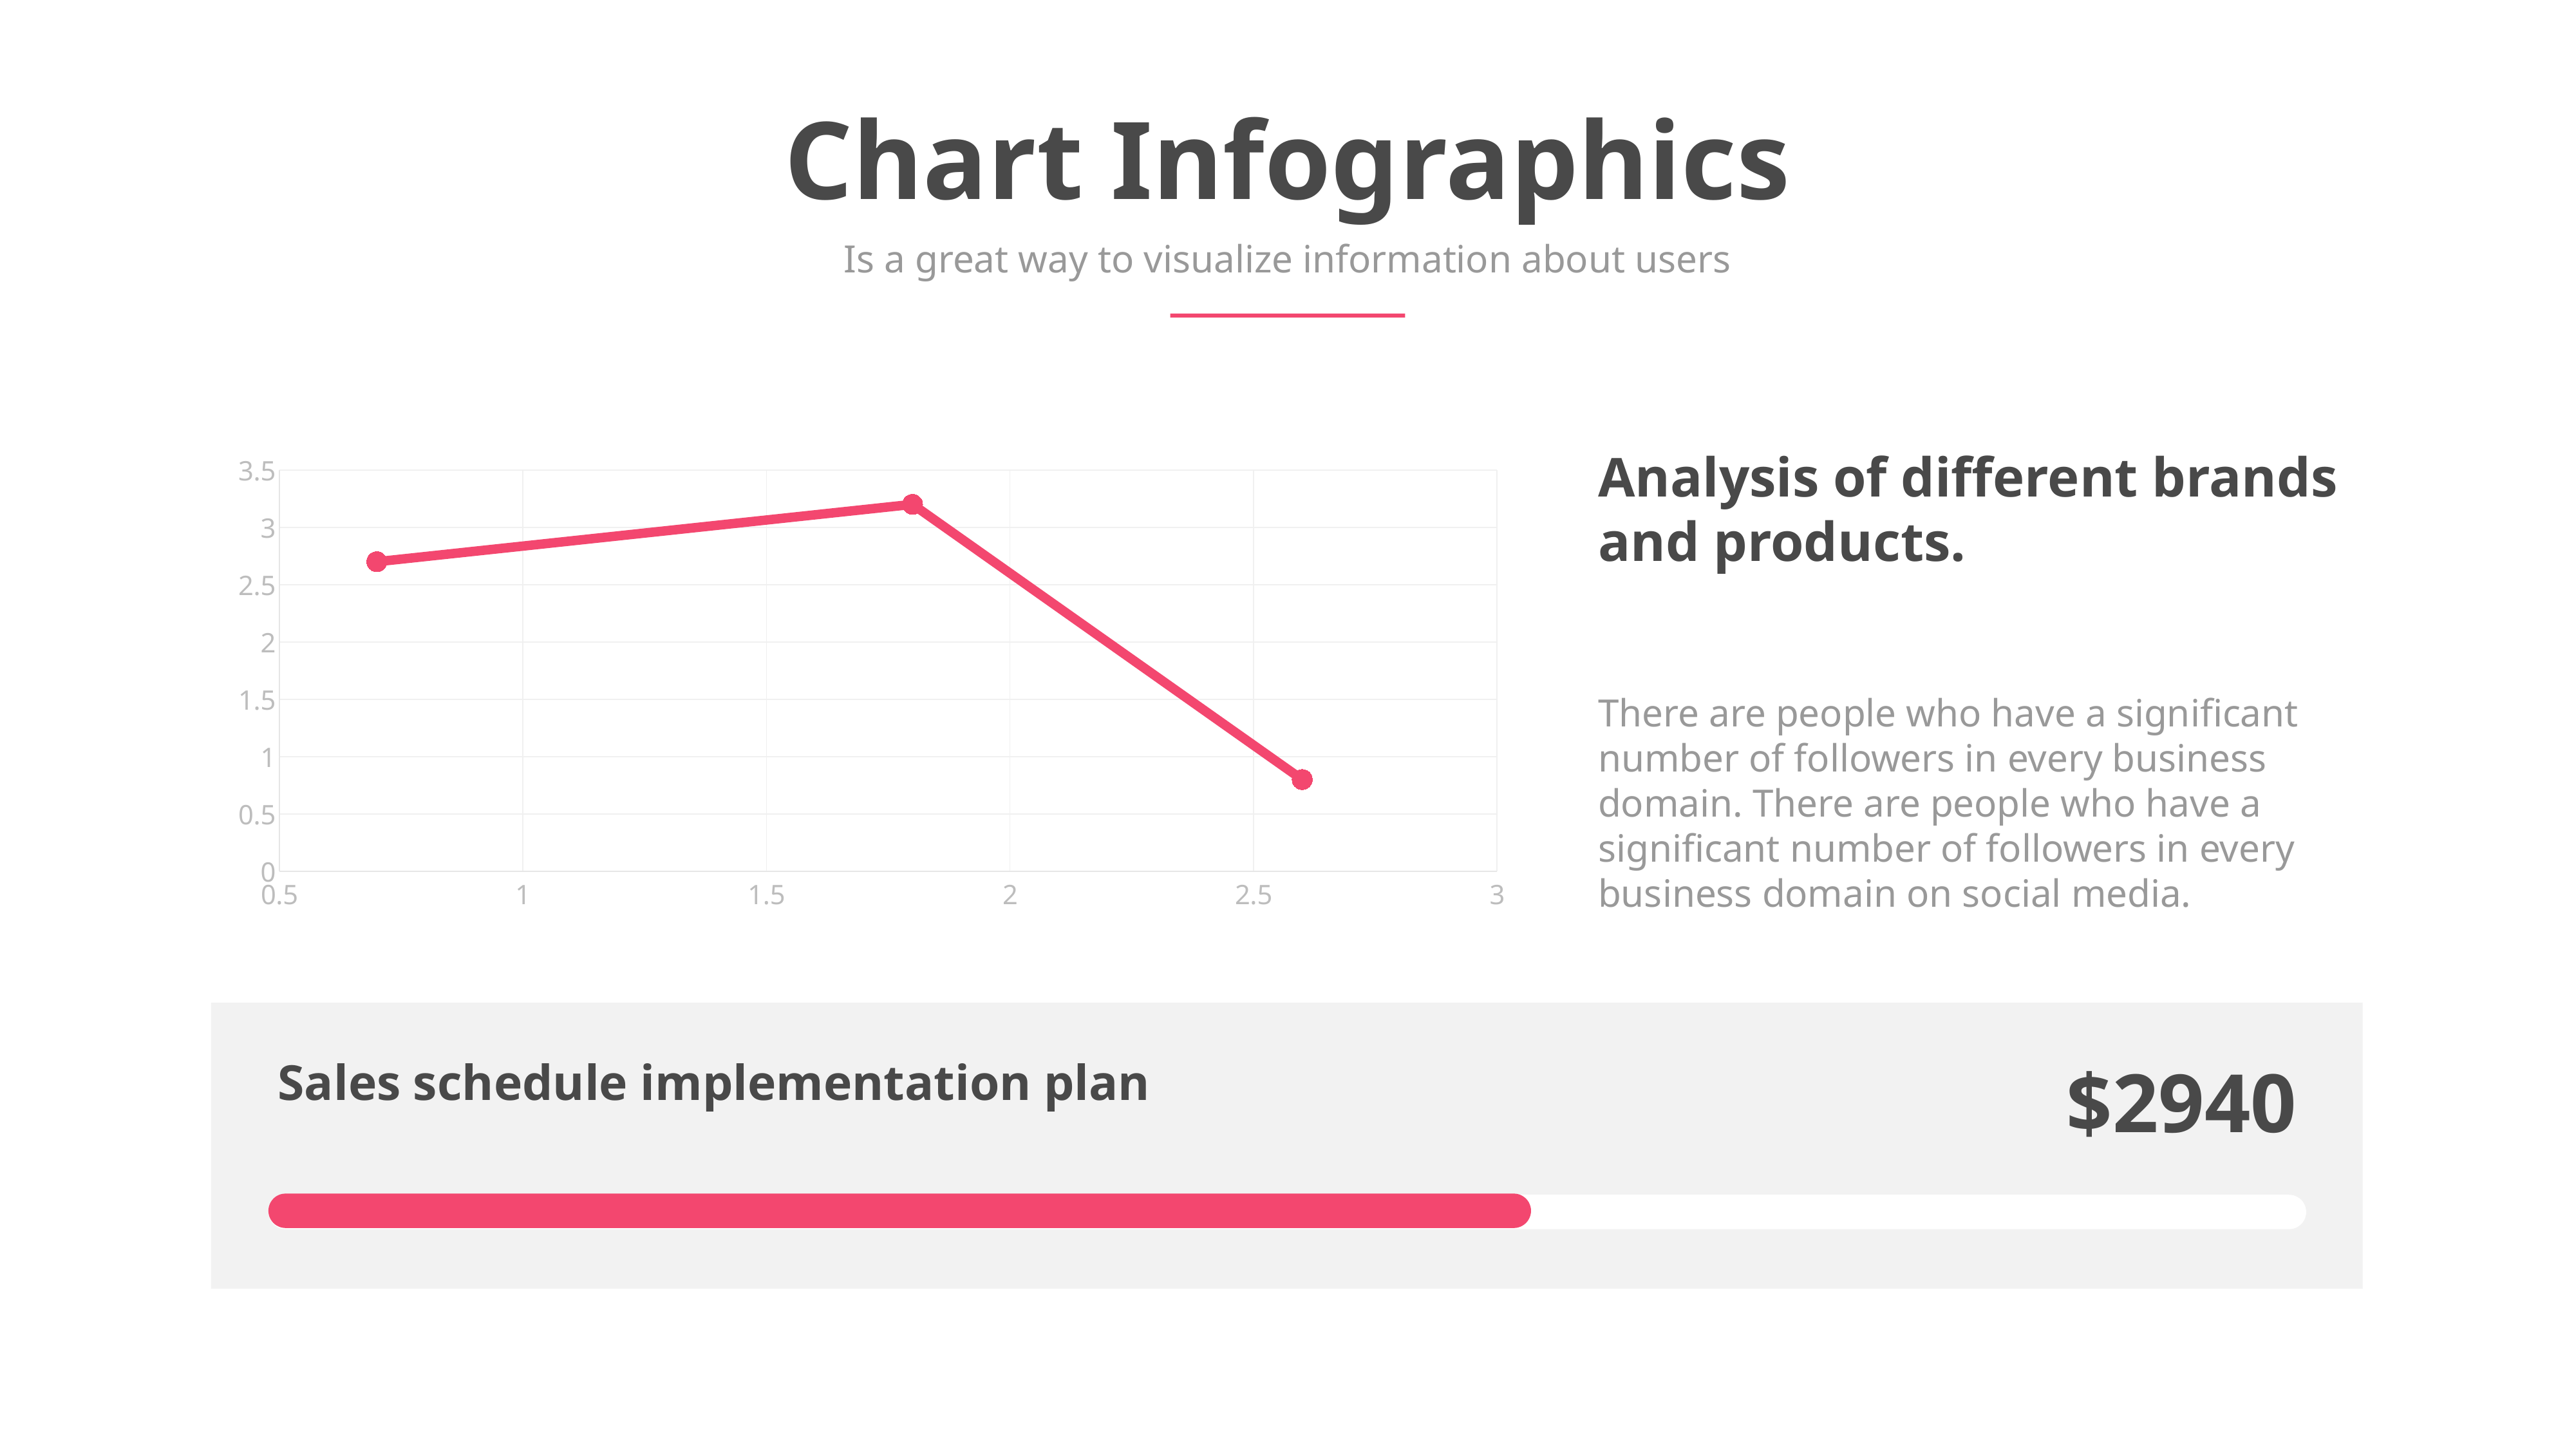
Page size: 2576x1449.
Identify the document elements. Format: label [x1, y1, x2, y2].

chart [212, 442, 1531, 922]
text_box [664, 87, 1911, 318]
text_box [1588, 438, 2363, 922]
text_box [211, 1002, 2363, 1289]
